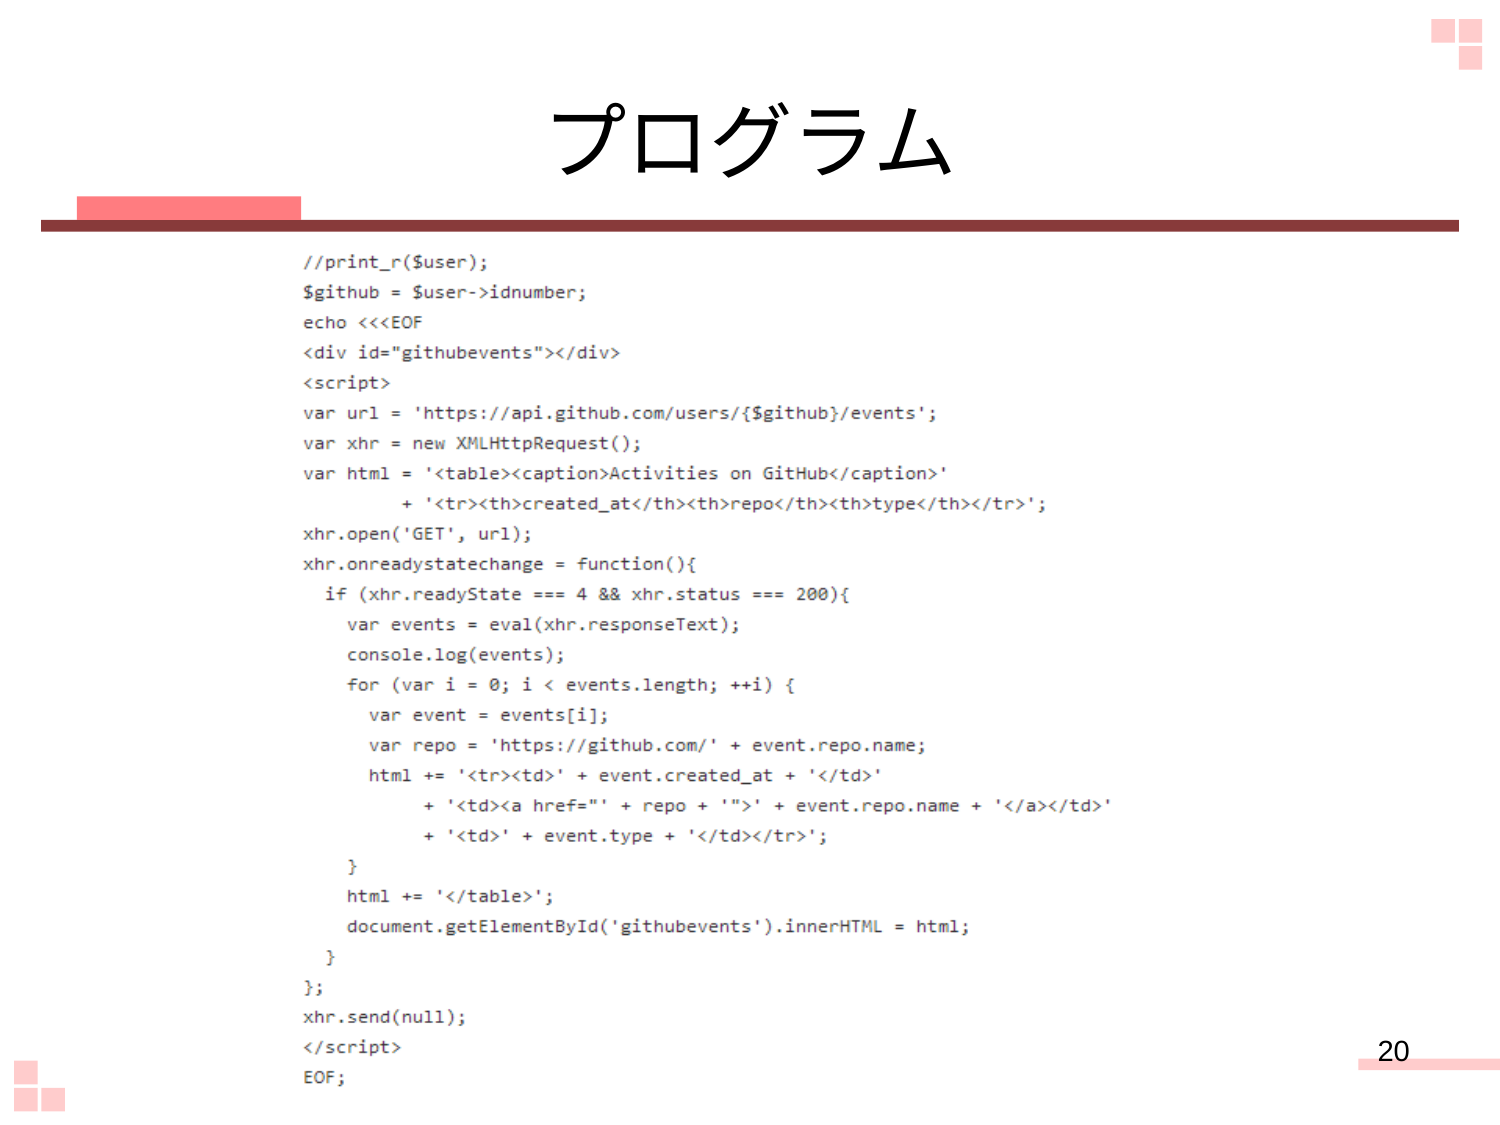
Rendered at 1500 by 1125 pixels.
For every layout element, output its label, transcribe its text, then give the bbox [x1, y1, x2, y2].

slide_number 20 [1207, 1024, 1425, 1103]
picture [296, 244, 1212, 1095]
title プログラム [75, 45, 1425, 233]
